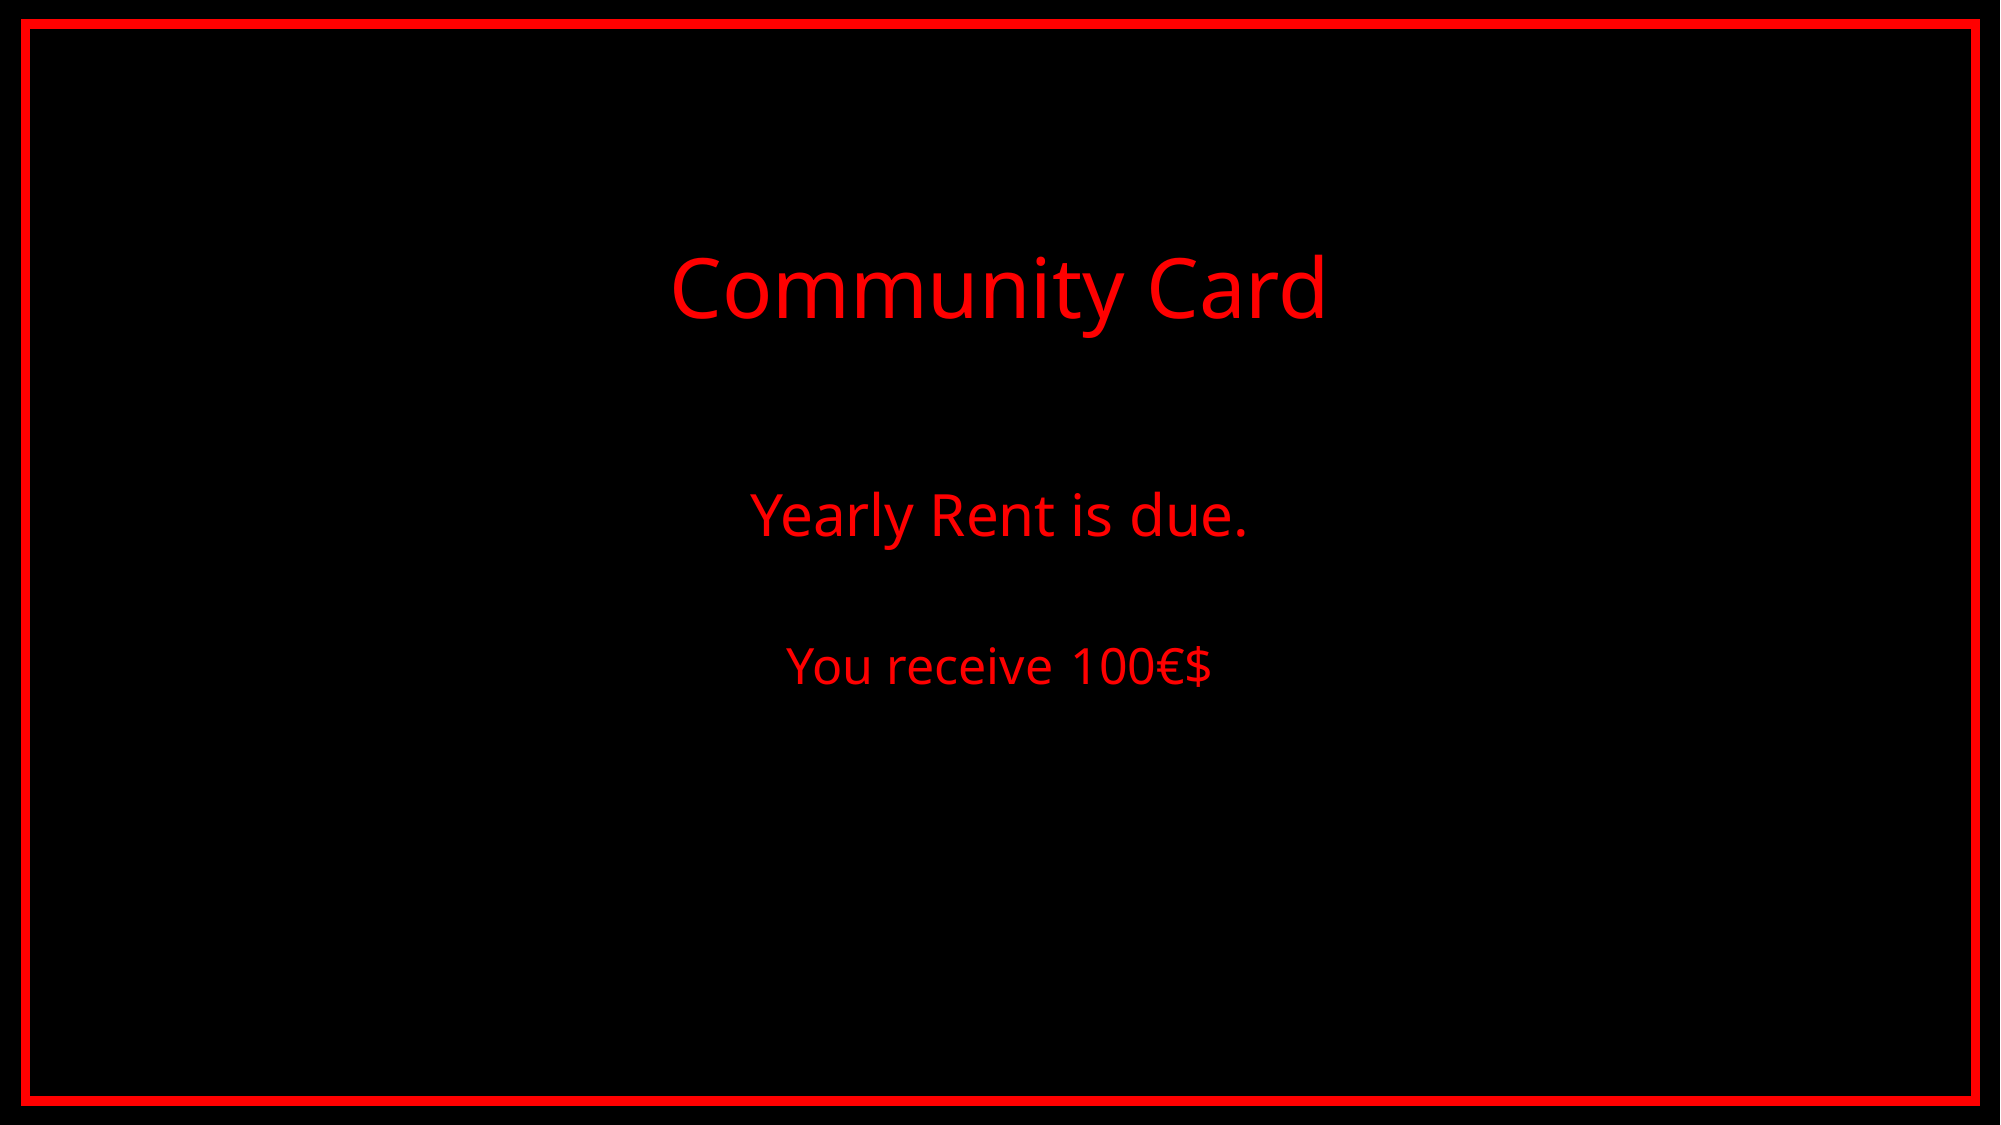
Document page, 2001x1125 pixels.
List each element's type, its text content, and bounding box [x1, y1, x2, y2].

text_box Community Card [478, 228, 1521, 343]
text_box Yearly Rent is due. You receive 100€$ [579, 470, 1421, 706]
text_box [24, 23, 1976, 1102]
